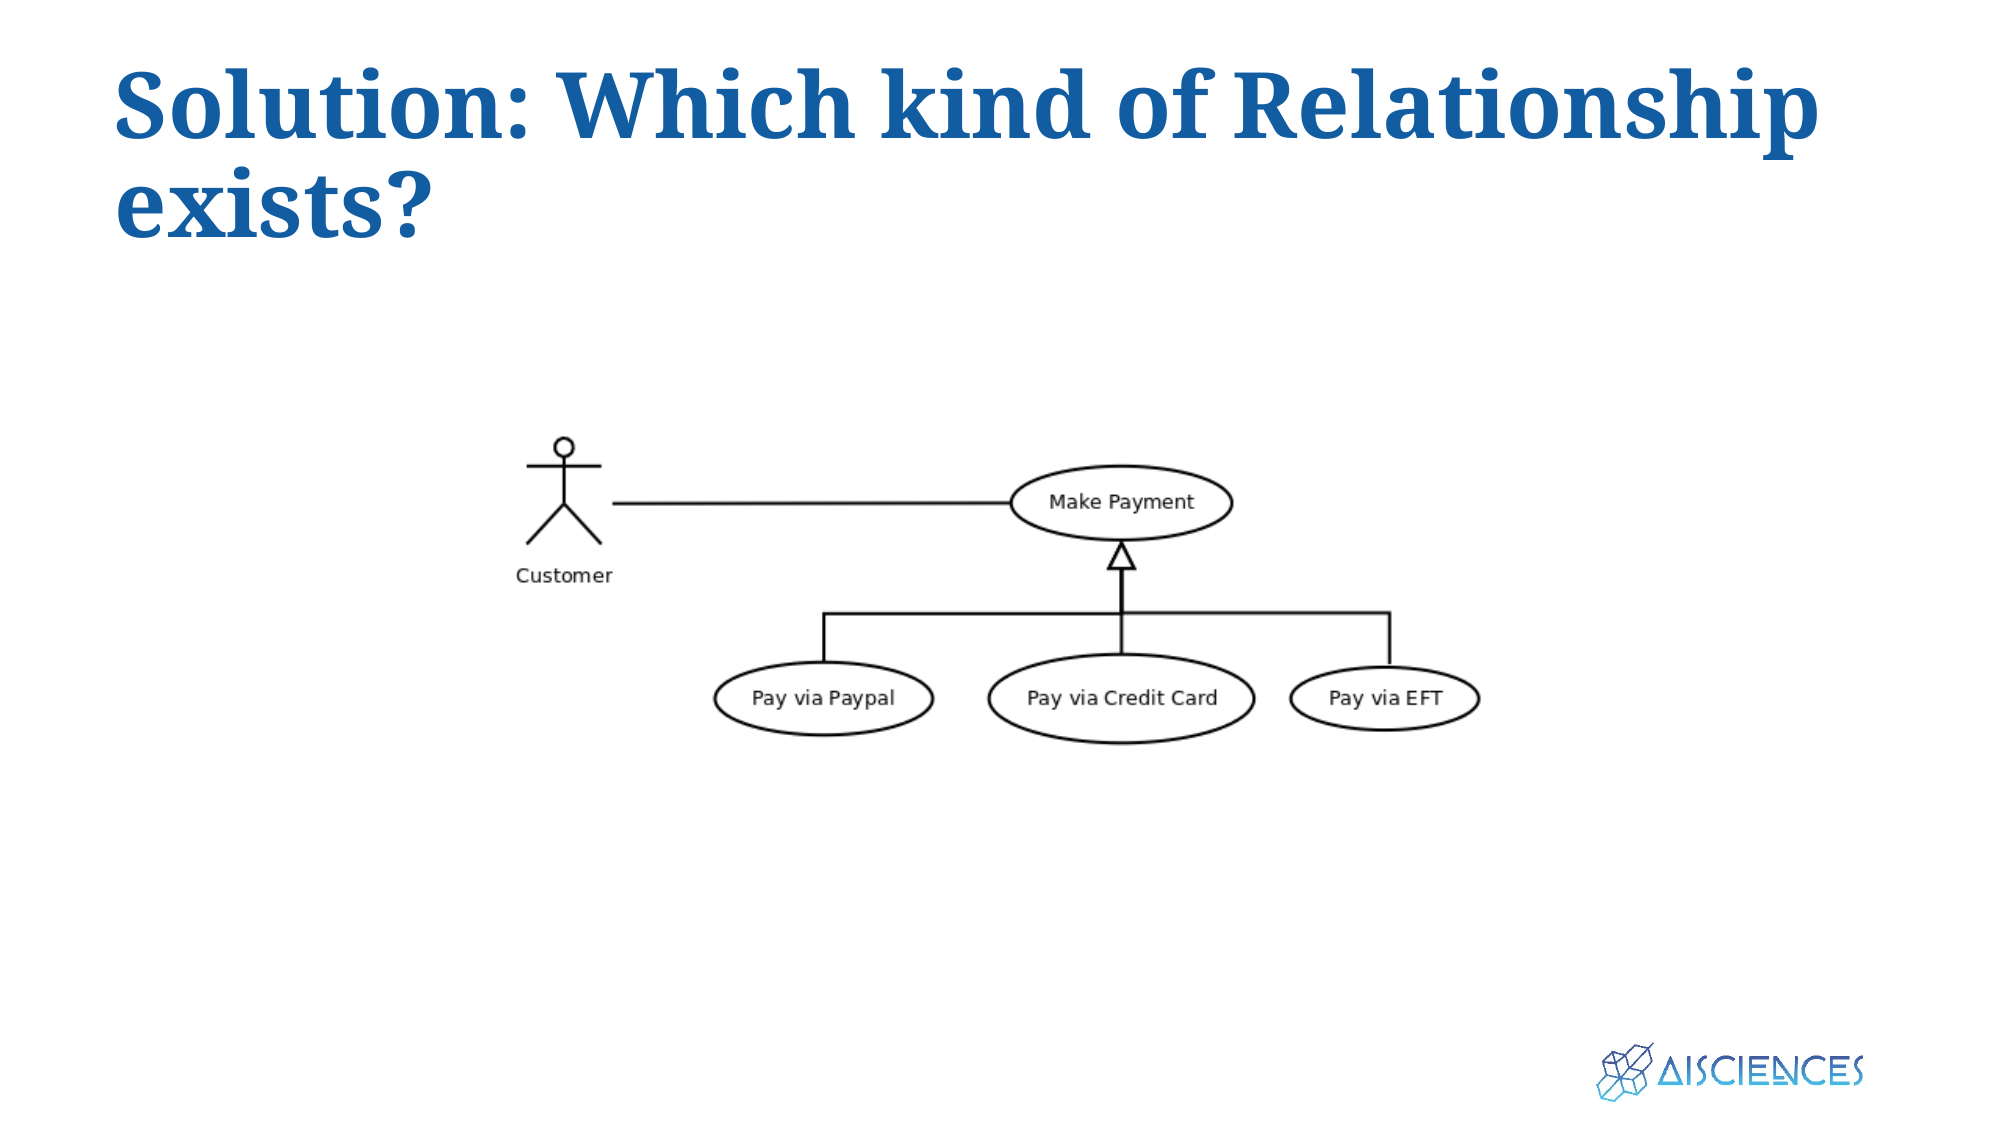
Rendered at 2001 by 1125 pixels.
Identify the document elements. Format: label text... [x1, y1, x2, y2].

picture [1596, 1042, 1863, 1102]
title Solution: Which kind of Relationship exists? [99, 43, 1900, 274]
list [516, 418, 1484, 746]
